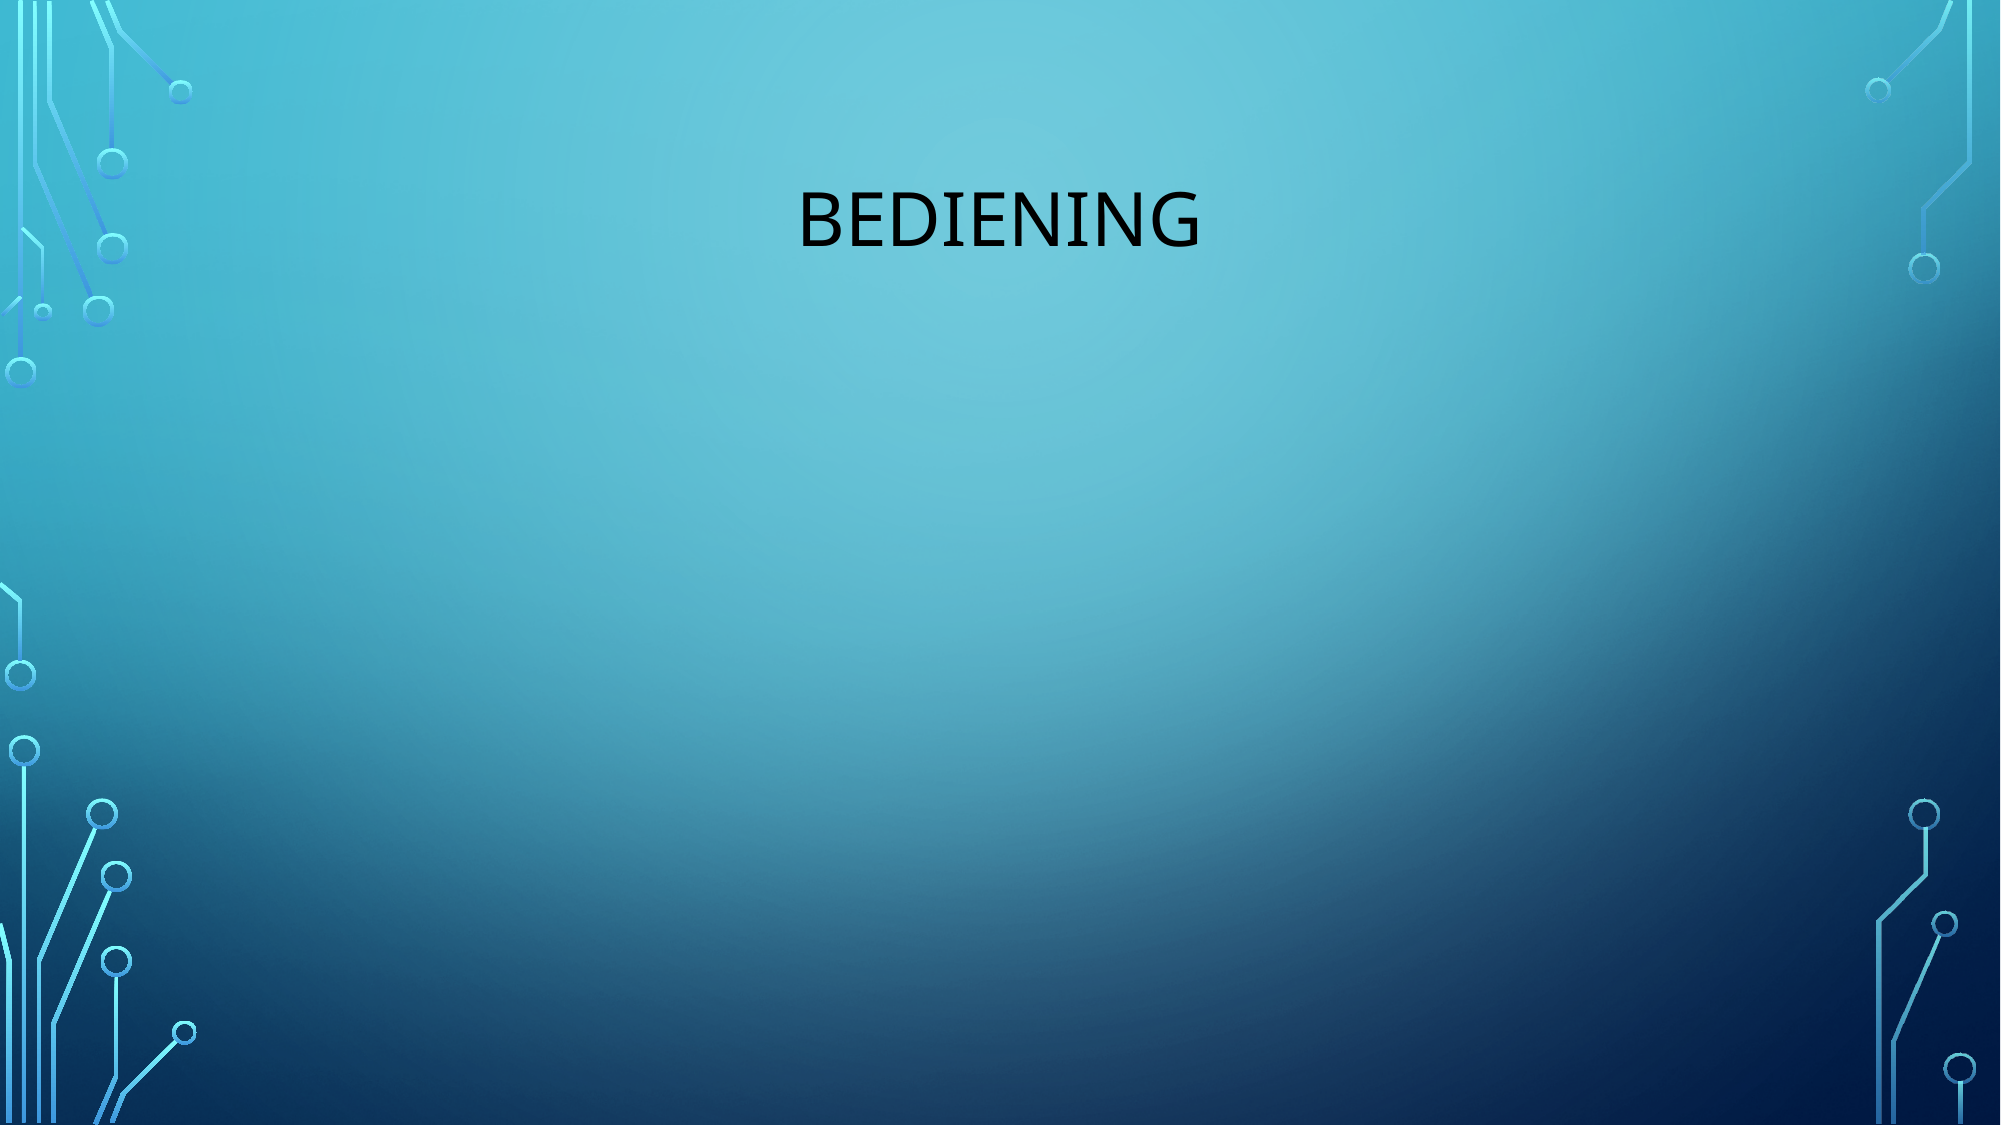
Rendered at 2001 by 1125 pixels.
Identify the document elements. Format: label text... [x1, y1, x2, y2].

title bediening [187, 101, 1813, 344]
